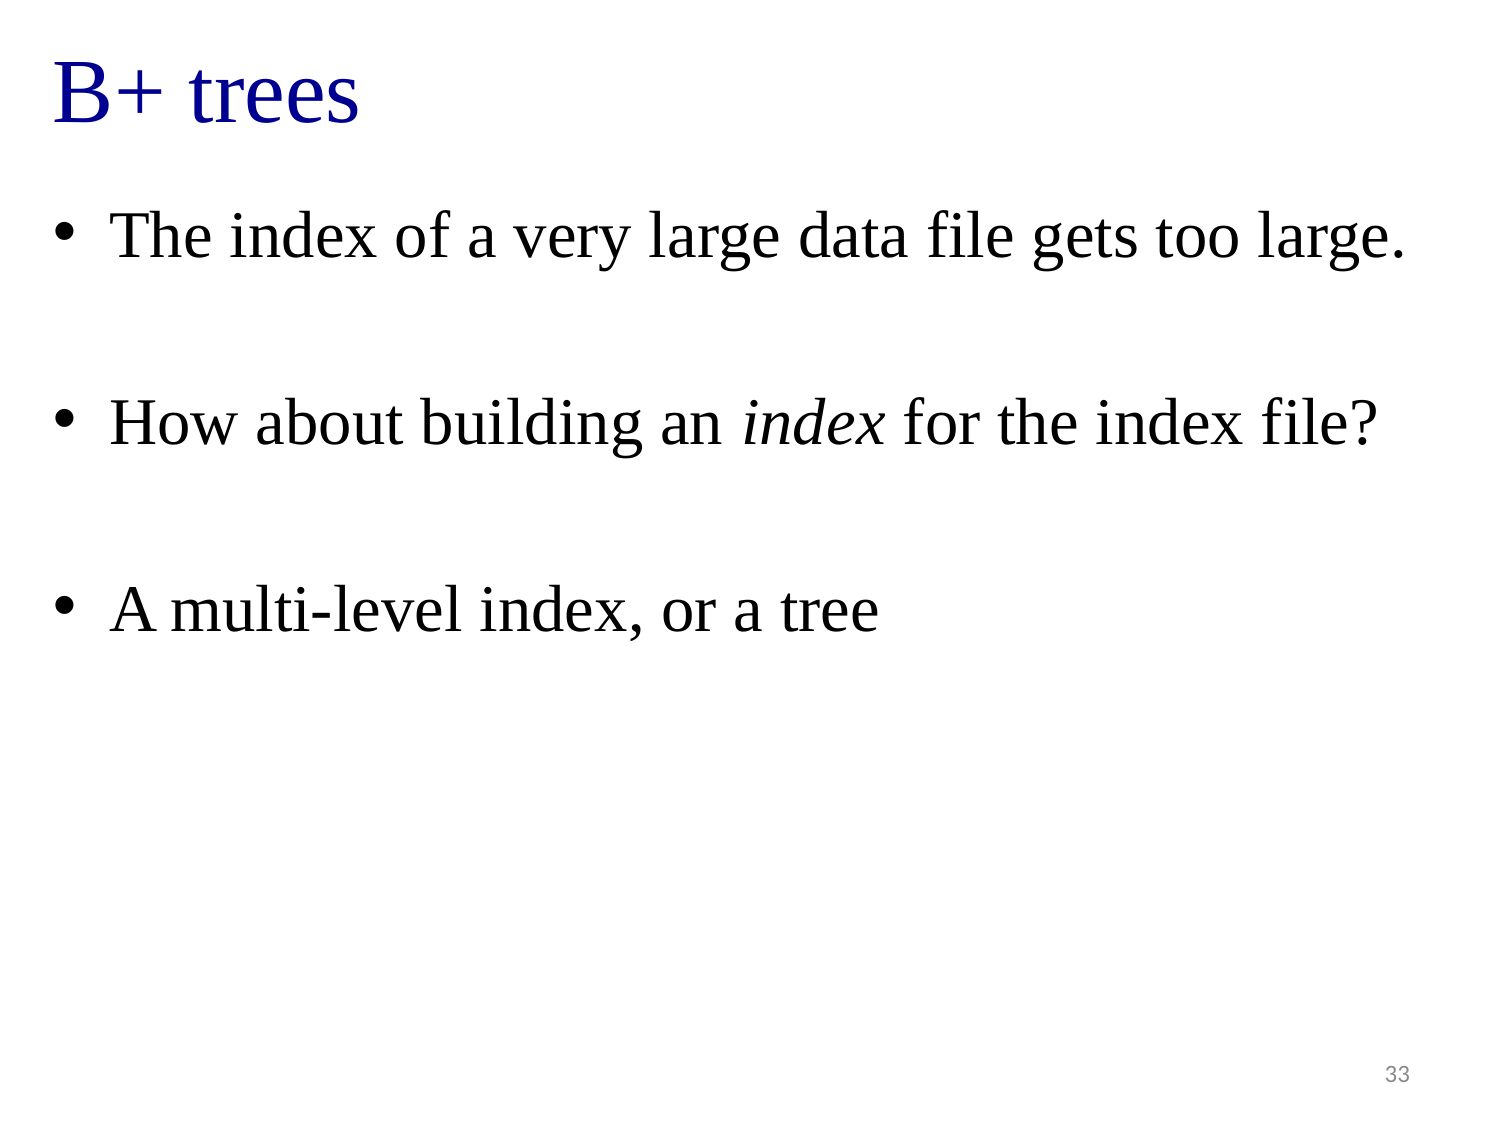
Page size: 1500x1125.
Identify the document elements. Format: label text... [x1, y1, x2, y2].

title B+ trees [37, 7, 1470, 164]
slide_number 33 [1074, 1042, 1425, 1103]
list The index of a very large data file gets too large. How about building an index for the index file? A multi-level index, or a tree [37, 183, 1470, 1103]
